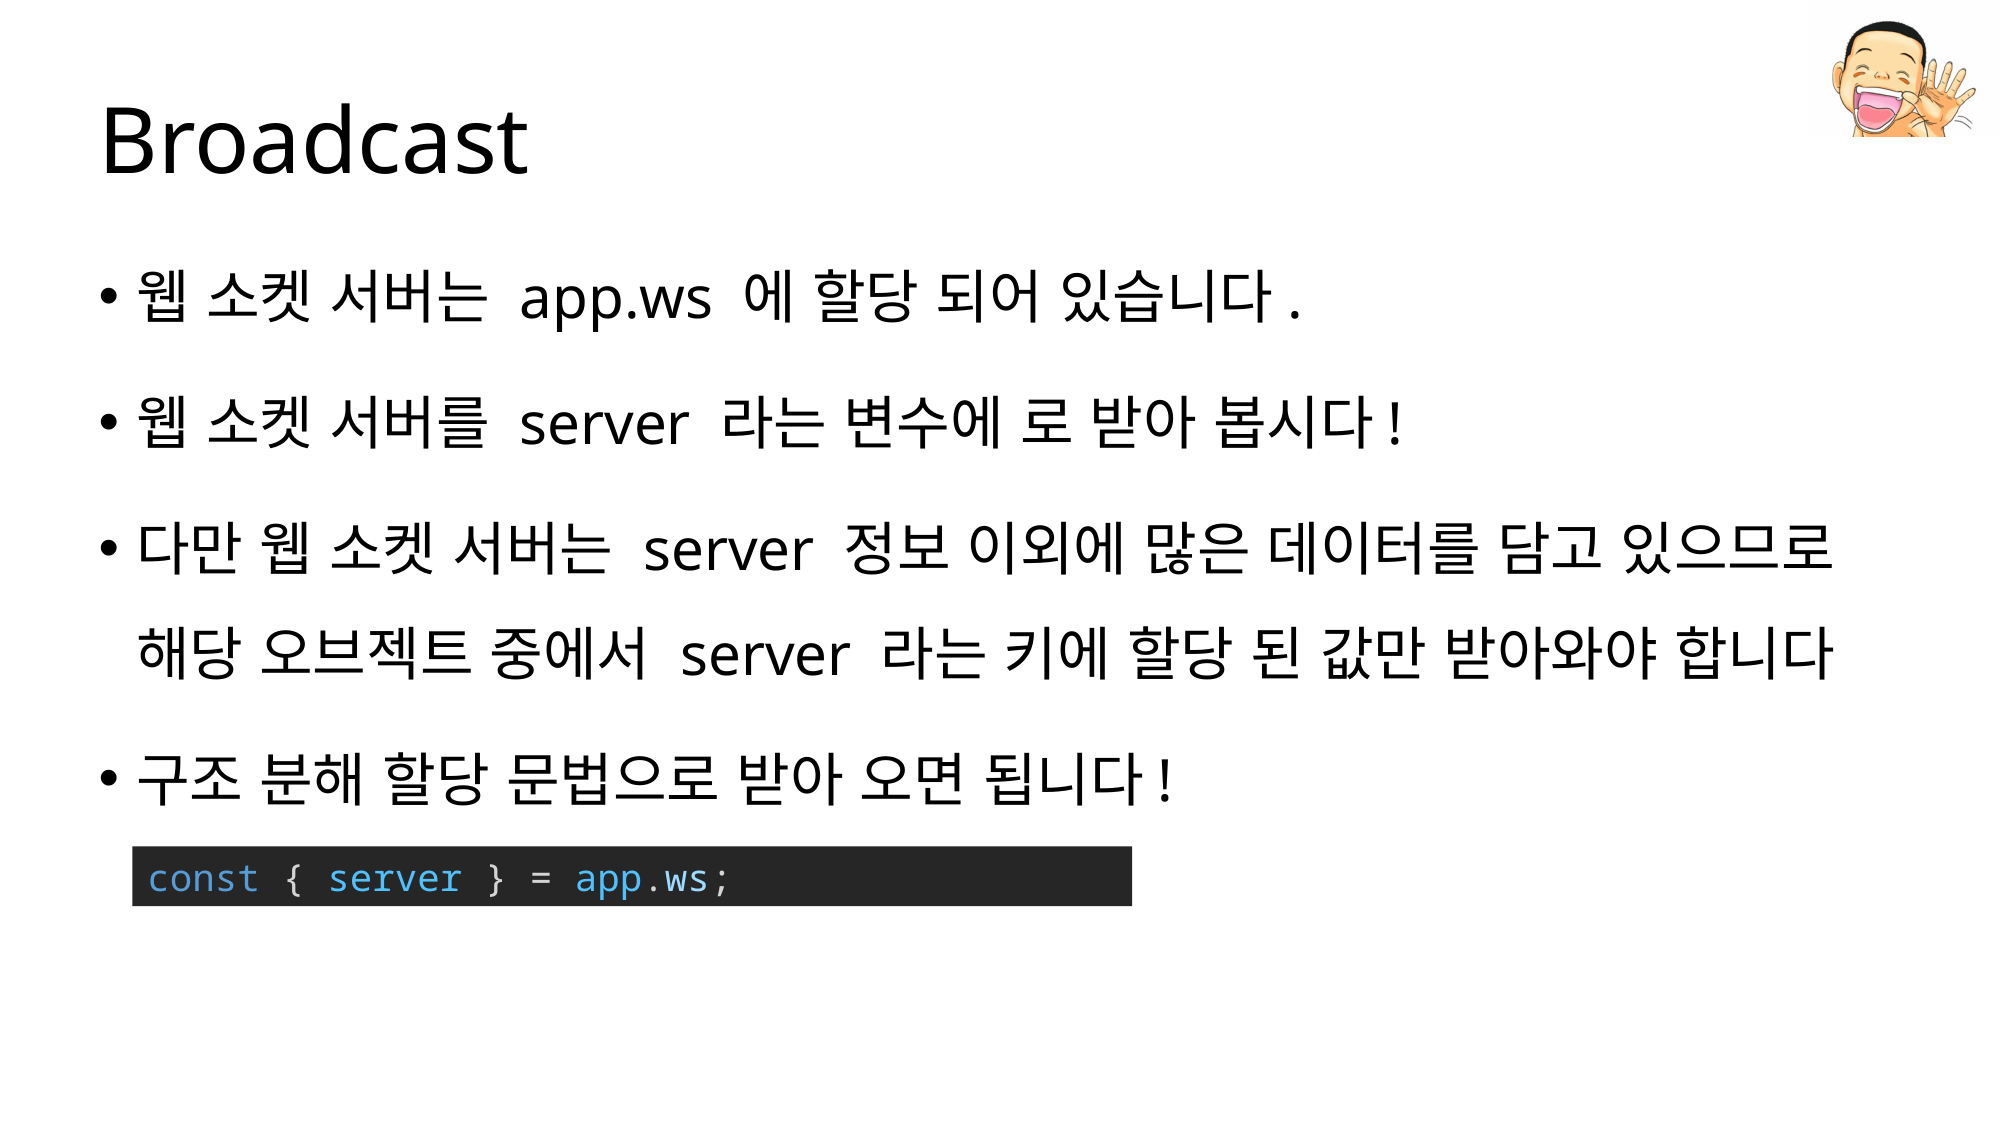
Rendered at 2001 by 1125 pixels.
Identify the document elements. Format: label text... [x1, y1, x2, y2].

text_box const { server } = app.ws; [132, 846, 1133, 907]
list 웹 소켓 서버는 app.ws 에 할당 되어 있습니다. 웹 소켓 서버를 server 라는 변수에 로 받아 봅시다! 다만 웹 소켓 서버는 server 정보 이외에 많은 데이터를 담고 있으므로 해당 오브젝트 중에서 server 라는 키에 할당 된 값만 받아와야 합니다 구조 분해 할당 문법으로 받아 오면 됩니다! [83, 217, 1931, 1125]
picture [1931, 0, 2000, 137]
title Broadcast [83, 0, 1931, 217]
